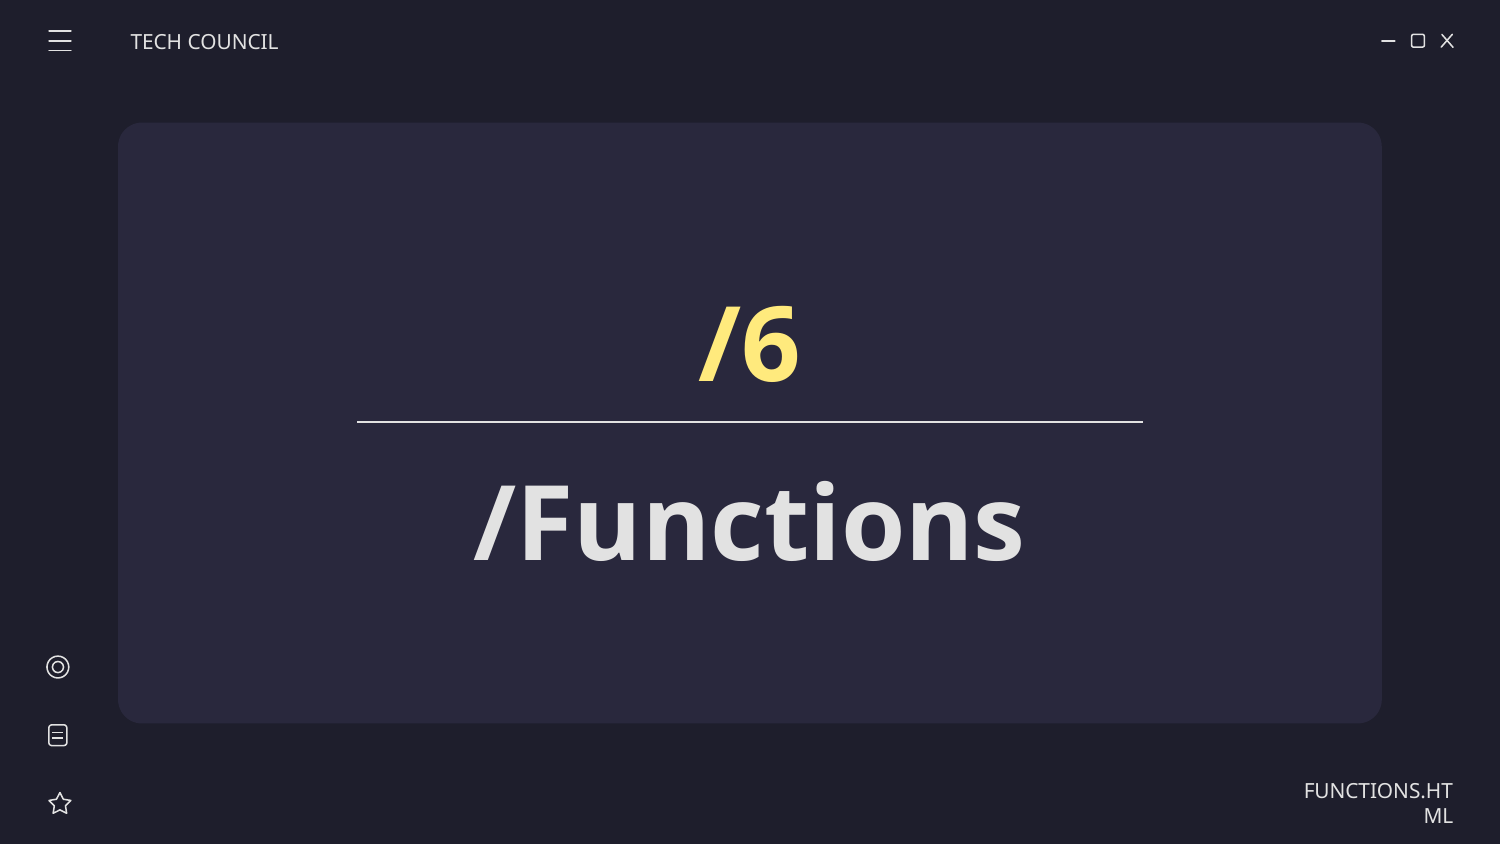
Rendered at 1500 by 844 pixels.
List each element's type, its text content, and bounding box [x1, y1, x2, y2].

subtitle FUNCTIONS.HTML [1278, 780, 1453, 826]
title /Functions [0, 409, 1500, 642]
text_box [48, 30, 72, 51]
subtitle TECH COUNCIL [130, 18, 306, 64]
title /6 [0, 270, 1500, 409]
text_box [46, 27, 74, 32]
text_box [46, 655, 72, 814]
